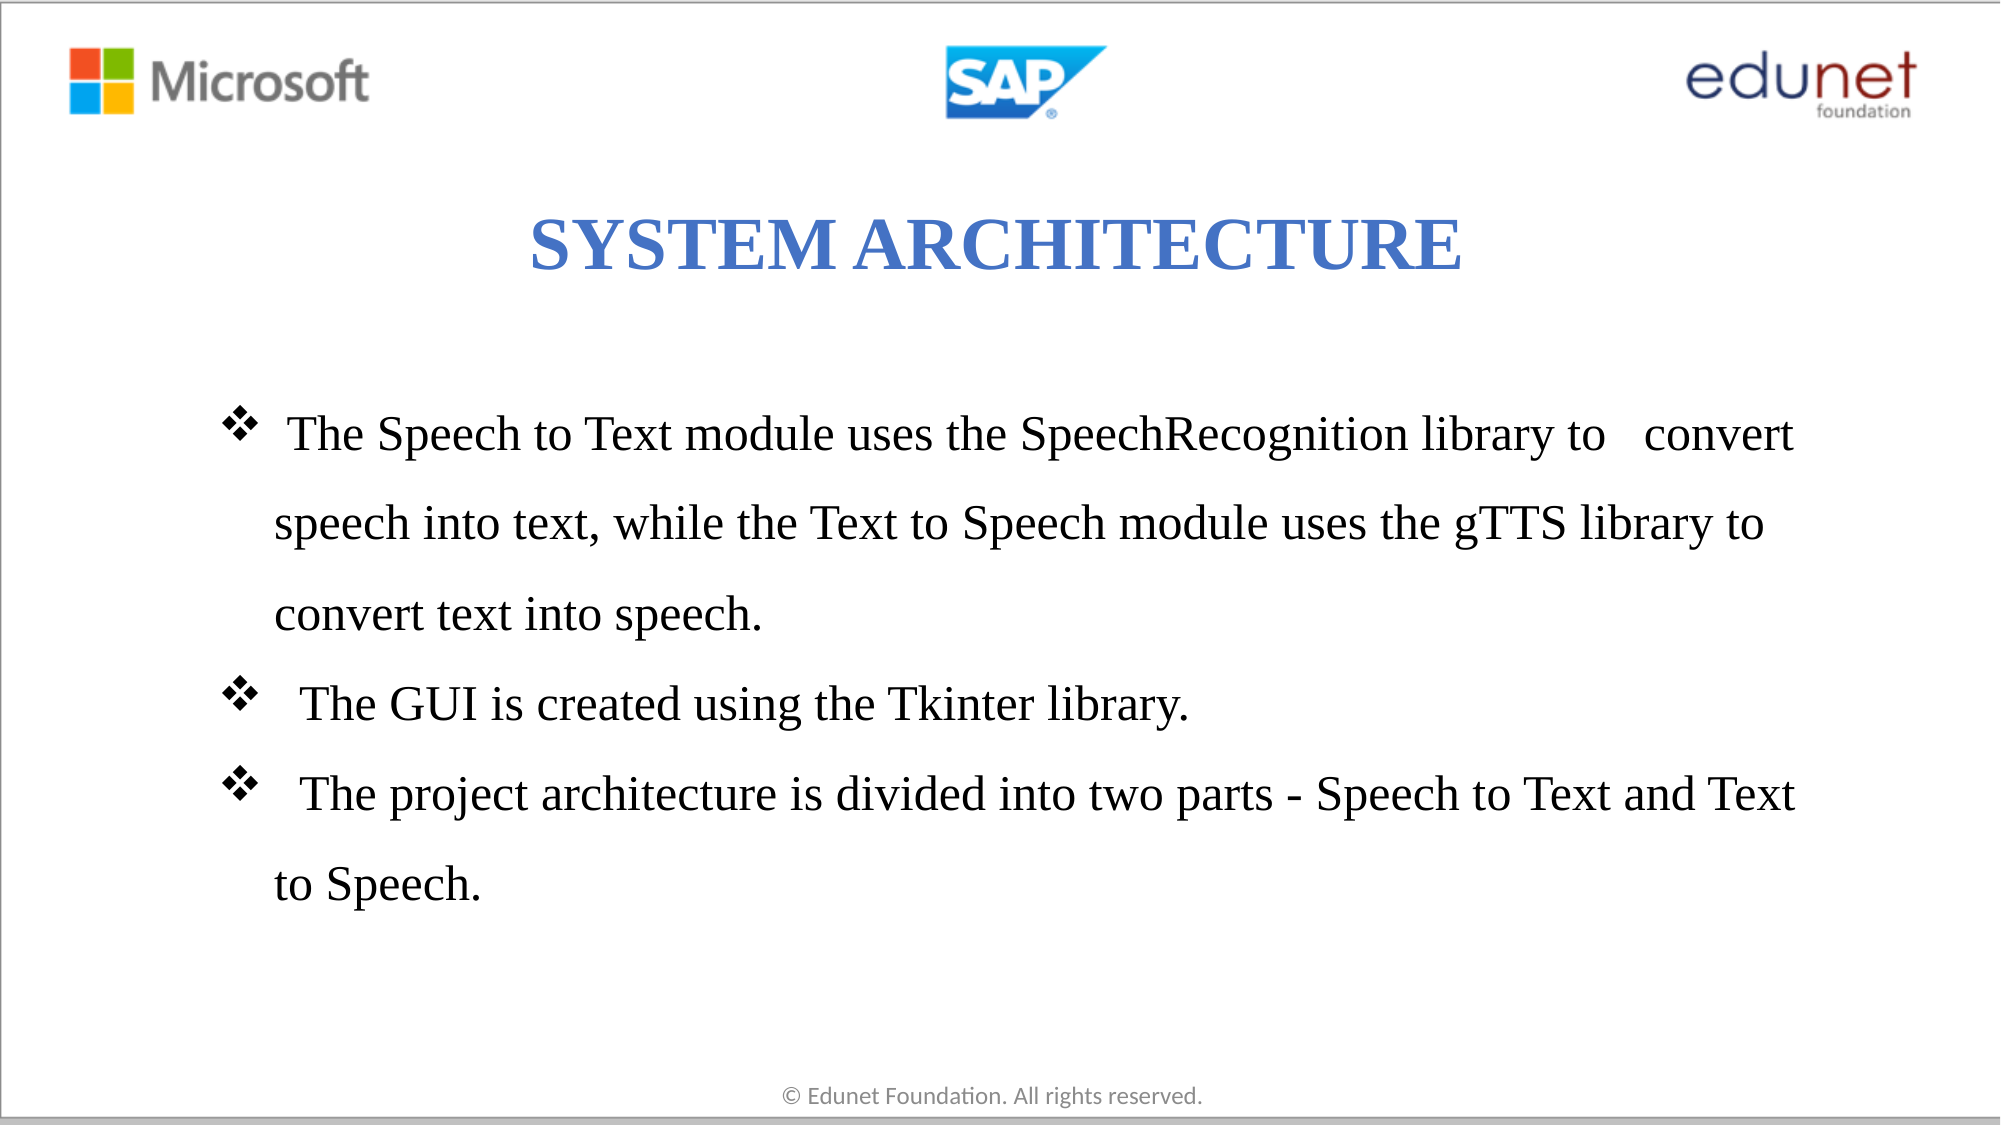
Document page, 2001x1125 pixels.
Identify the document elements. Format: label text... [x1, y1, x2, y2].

text_box The Speech to Text module uses the SpeechRecognition library to convert speech into text, while the Text to Speech module uses the gTTS library to convert text into speech. The GUI is created using the Tkinter library. The project architecture is divided into two parts - Speech to Text and Text to Speech. [203, 362, 1851, 918]
title SYSTEM ARCHITECTURE [247, 158, 1748, 293]
footer © Edunet Foundation. All rights reserved. [655, 1065, 1331, 1125]
picture [0, 0, 2001, 1125]
